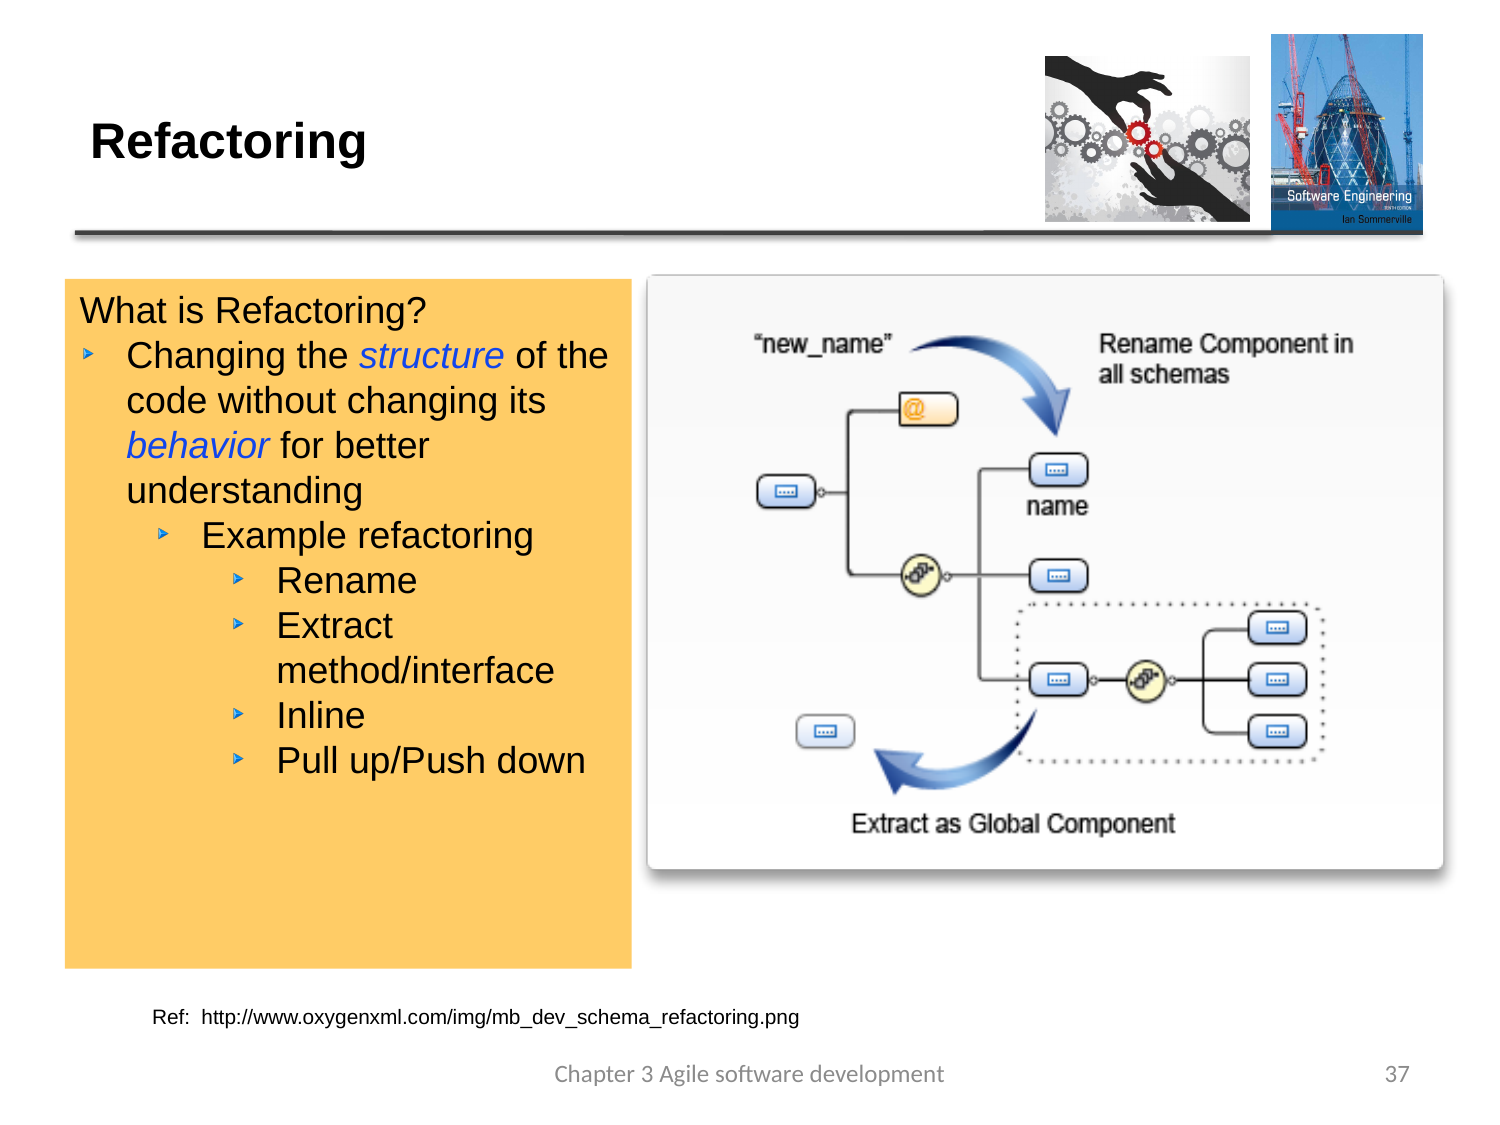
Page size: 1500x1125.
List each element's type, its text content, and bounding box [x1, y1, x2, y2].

text_box Ref: http://www.oxygenxml.com/img/mb_dev_schema_refactoring.png [137, 996, 888, 1037]
picture [229, 704, 248, 723]
slide_number 37 [1074, 1042, 1425, 1103]
picture [229, 569, 248, 588]
picture [154, 524, 173, 543]
picture [631, 266, 1469, 894]
picture [229, 749, 248, 768]
footer Chapter 3 Agile software development [512, 1042, 988, 1103]
picture [229, 614, 248, 633]
title Refactoring [74, 44, 1272, 233]
picture [79, 344, 98, 363]
picture [1271, 34, 1423, 230]
picture [1045, 55, 1251, 222]
text_box What is Refactoring? Changing the structure of the code without changing its behavior for better understanding Example refactoring Rename Extract method/interface Inline Pull up/Push down [64, 278, 632, 969]
